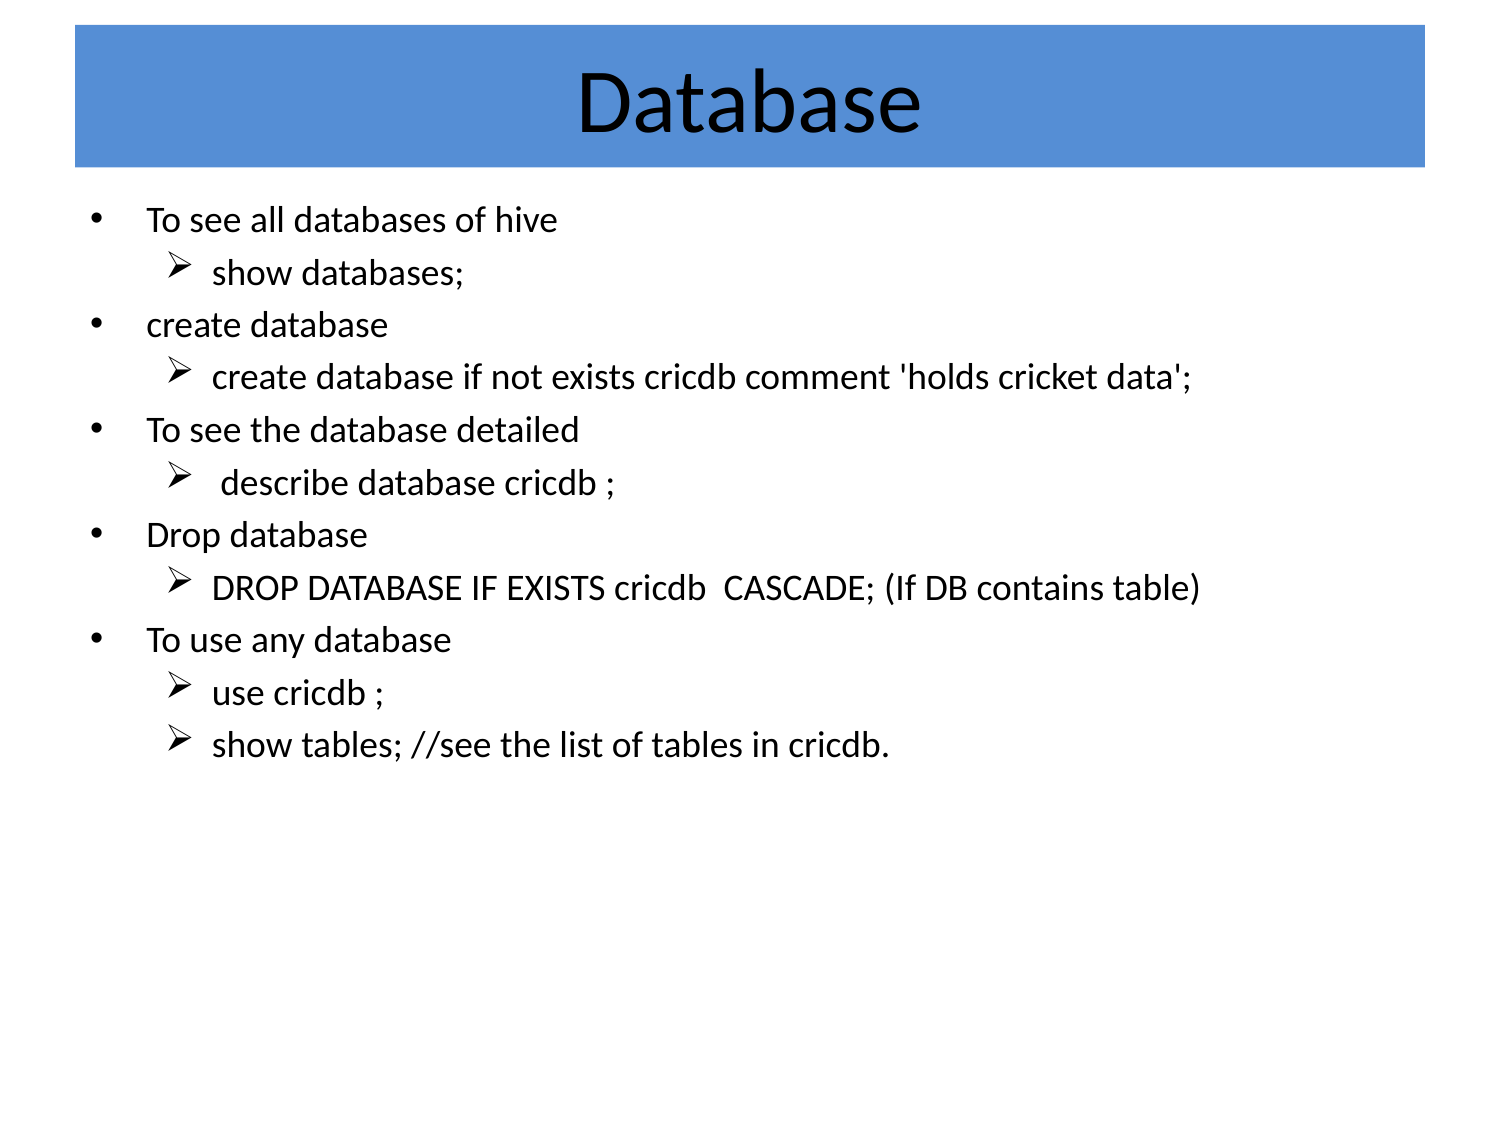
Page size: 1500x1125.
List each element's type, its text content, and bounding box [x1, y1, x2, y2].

list To see all databases of hive show databases; create database create database if not exists cricdb comment 'holds cricket data'; To see the database detailed describe database cricdb ; Drop database DROP DATABASE IF EXISTS cricdb CASCADE; (If DB contains table) To use any database use cricdb ; show tables; //see the list of tables in cricdb. [75, 187, 1425, 1013]
title Database [75, 24, 1425, 168]
